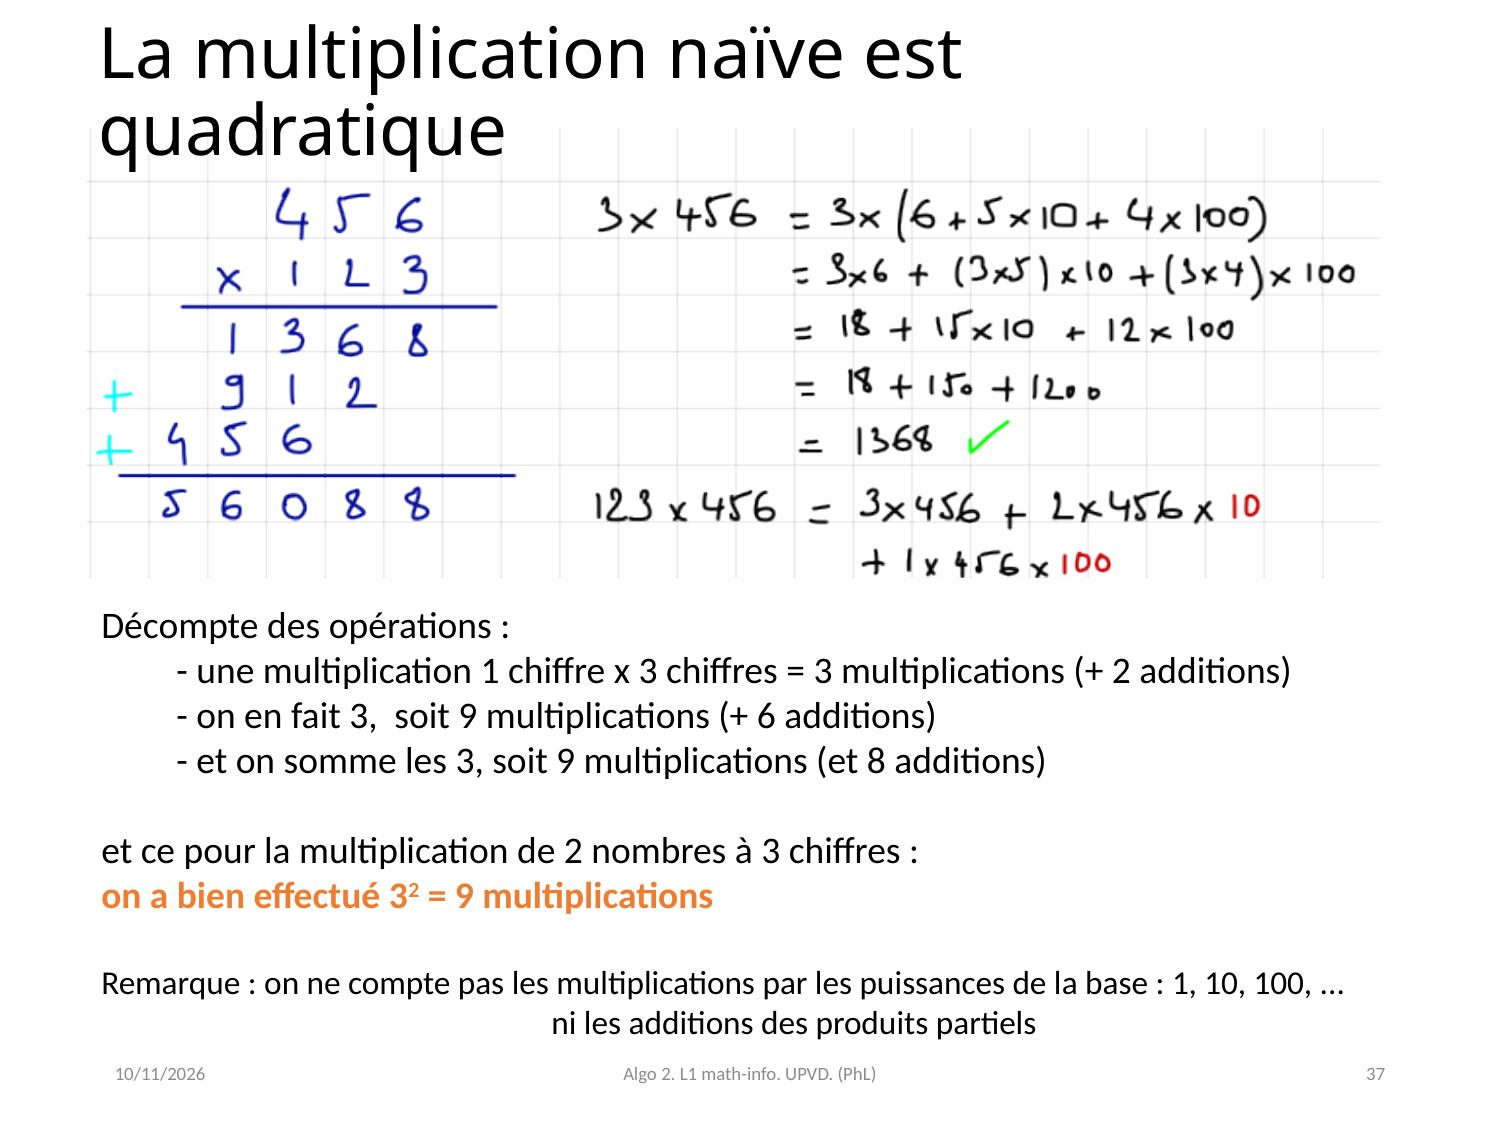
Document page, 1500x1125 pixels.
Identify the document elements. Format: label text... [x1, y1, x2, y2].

title La multiplication naïve est quadratique [86, 26, 1381, 94]
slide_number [103, 1049, 441, 1103]
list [86, 94, 1381, 578]
footer Algo 2. L1 math-info. UPVD. (PhL) [496, 1049, 1004, 1103]
text_box Décompte des opérations : - une multiplication 1 chiffre x 3 chiffres = 3 multiplications (+ 2 additions) - on en fait 3, soit 9 multiplications (+ 6 additions) - et on somme les 3, soit 9 multiplications (et 8 additions) et ce pour la multiplication de 2 nombres à 3 chiffres : on a bien effectué 32 = 9 multiplications Remarque : on ne compte pas les multiplications par les puissances de la base : 1, 10, 100, ... ni les additions des produits partiels [86, 593, 1397, 1049]
slide_number 37 [1059, 1049, 1397, 1103]
